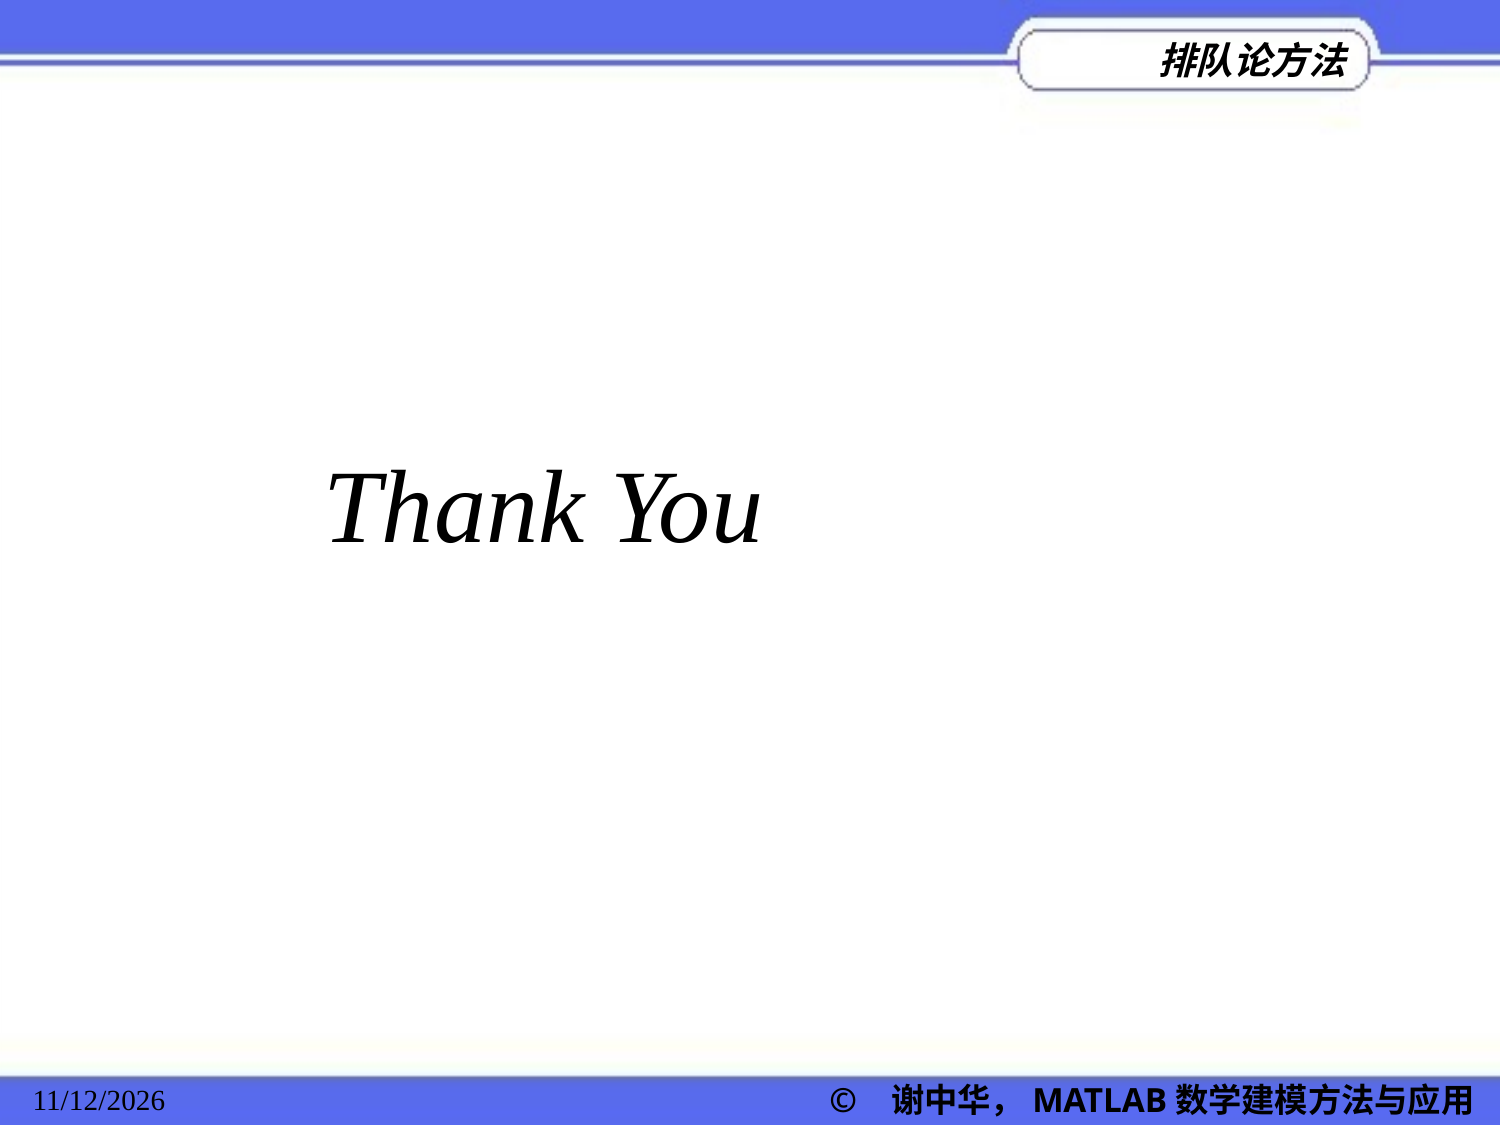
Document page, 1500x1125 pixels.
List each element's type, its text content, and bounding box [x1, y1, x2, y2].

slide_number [17, 1077, 356, 1120]
picture [0, 0, 1500, 1125]
footer © 谢中华，MATLAB数学建模方法与应用 [809, 1078, 1495, 1120]
list Thank You [75, 431, 1425, 551]
